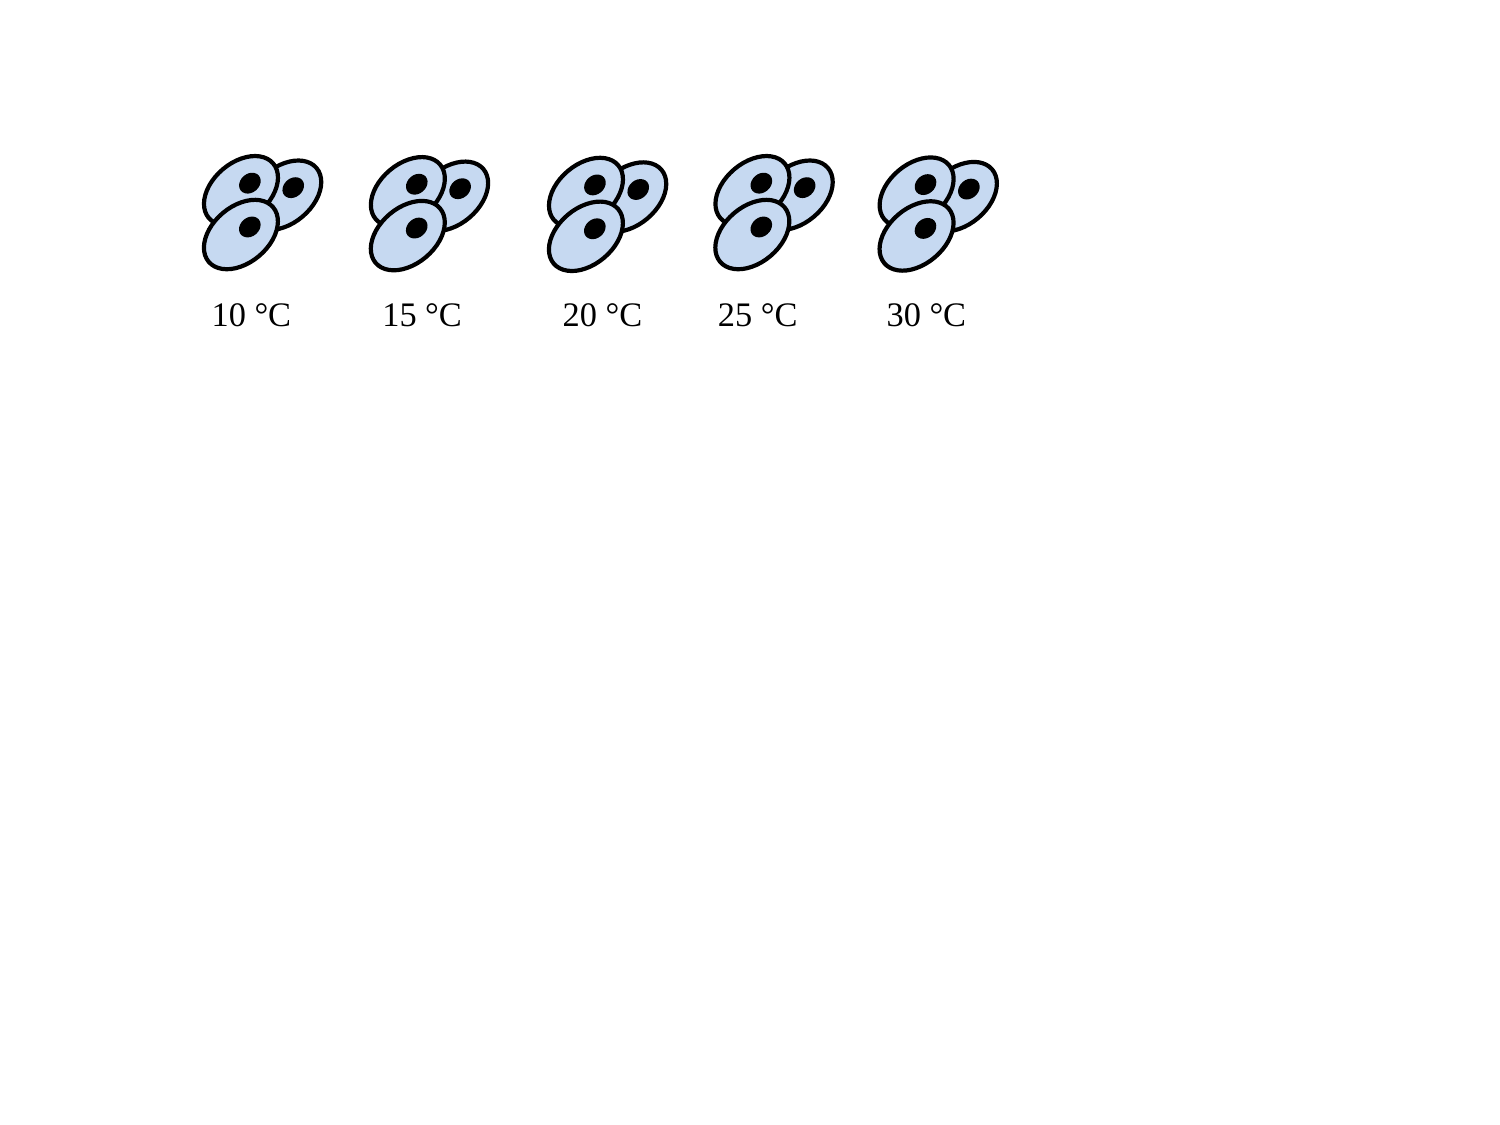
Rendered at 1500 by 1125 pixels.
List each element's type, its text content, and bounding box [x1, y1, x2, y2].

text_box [709, 162, 839, 263]
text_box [365, 163, 494, 265]
text_box 15 °C [367, 284, 479, 341]
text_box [543, 164, 672, 265]
text_box 30 °C [871, 284, 984, 341]
text_box 25 °C [703, 284, 815, 341]
text_box 10 °C [196, 284, 309, 341]
text_box 20 °C [548, 284, 660, 341]
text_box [198, 162, 327, 263]
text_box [874, 163, 1003, 265]
